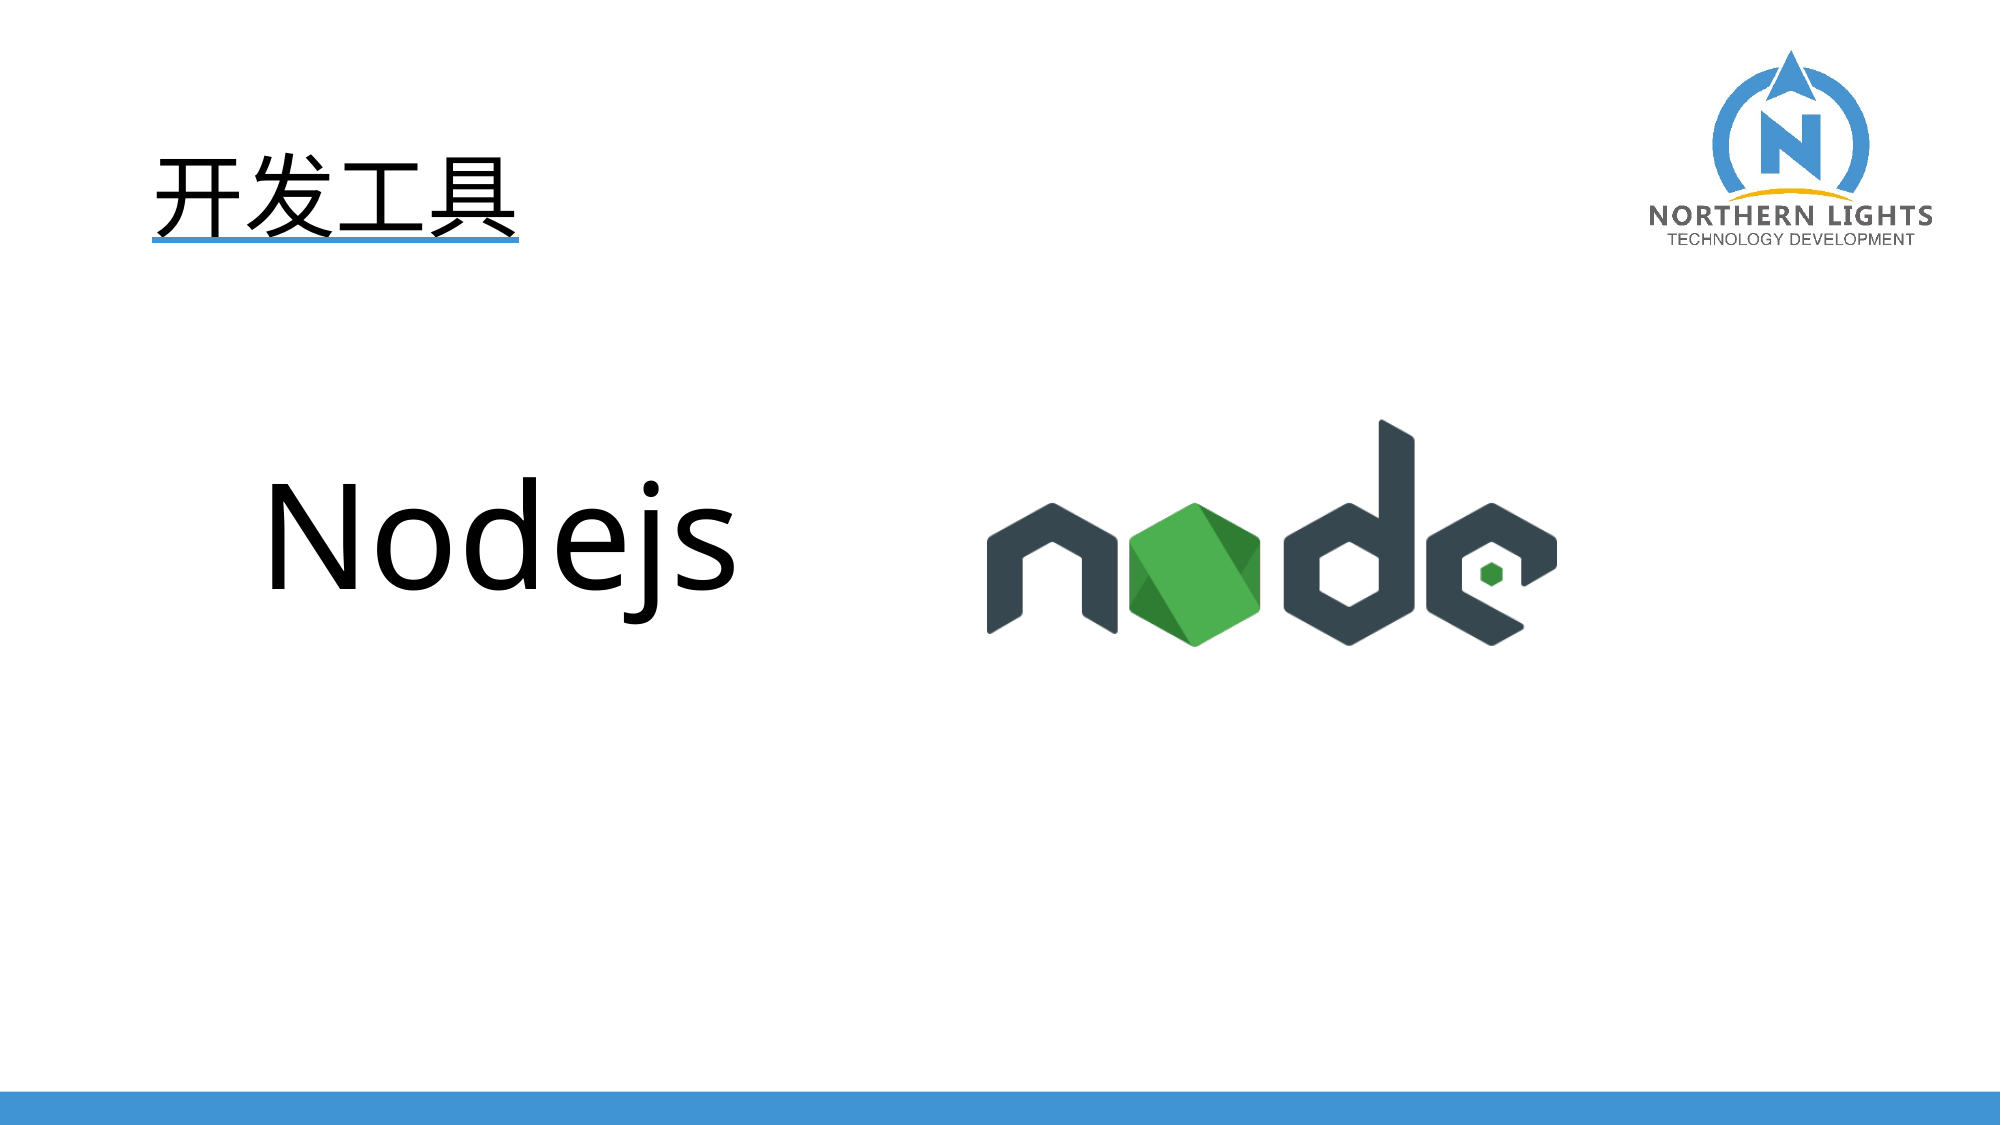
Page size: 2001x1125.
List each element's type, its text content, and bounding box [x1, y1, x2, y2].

title 开发工具 [137, 129, 1387, 272]
picture [1614, 33, 1964, 266]
list Nodejs [169, 454, 762, 671]
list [987, 277, 1557, 848]
